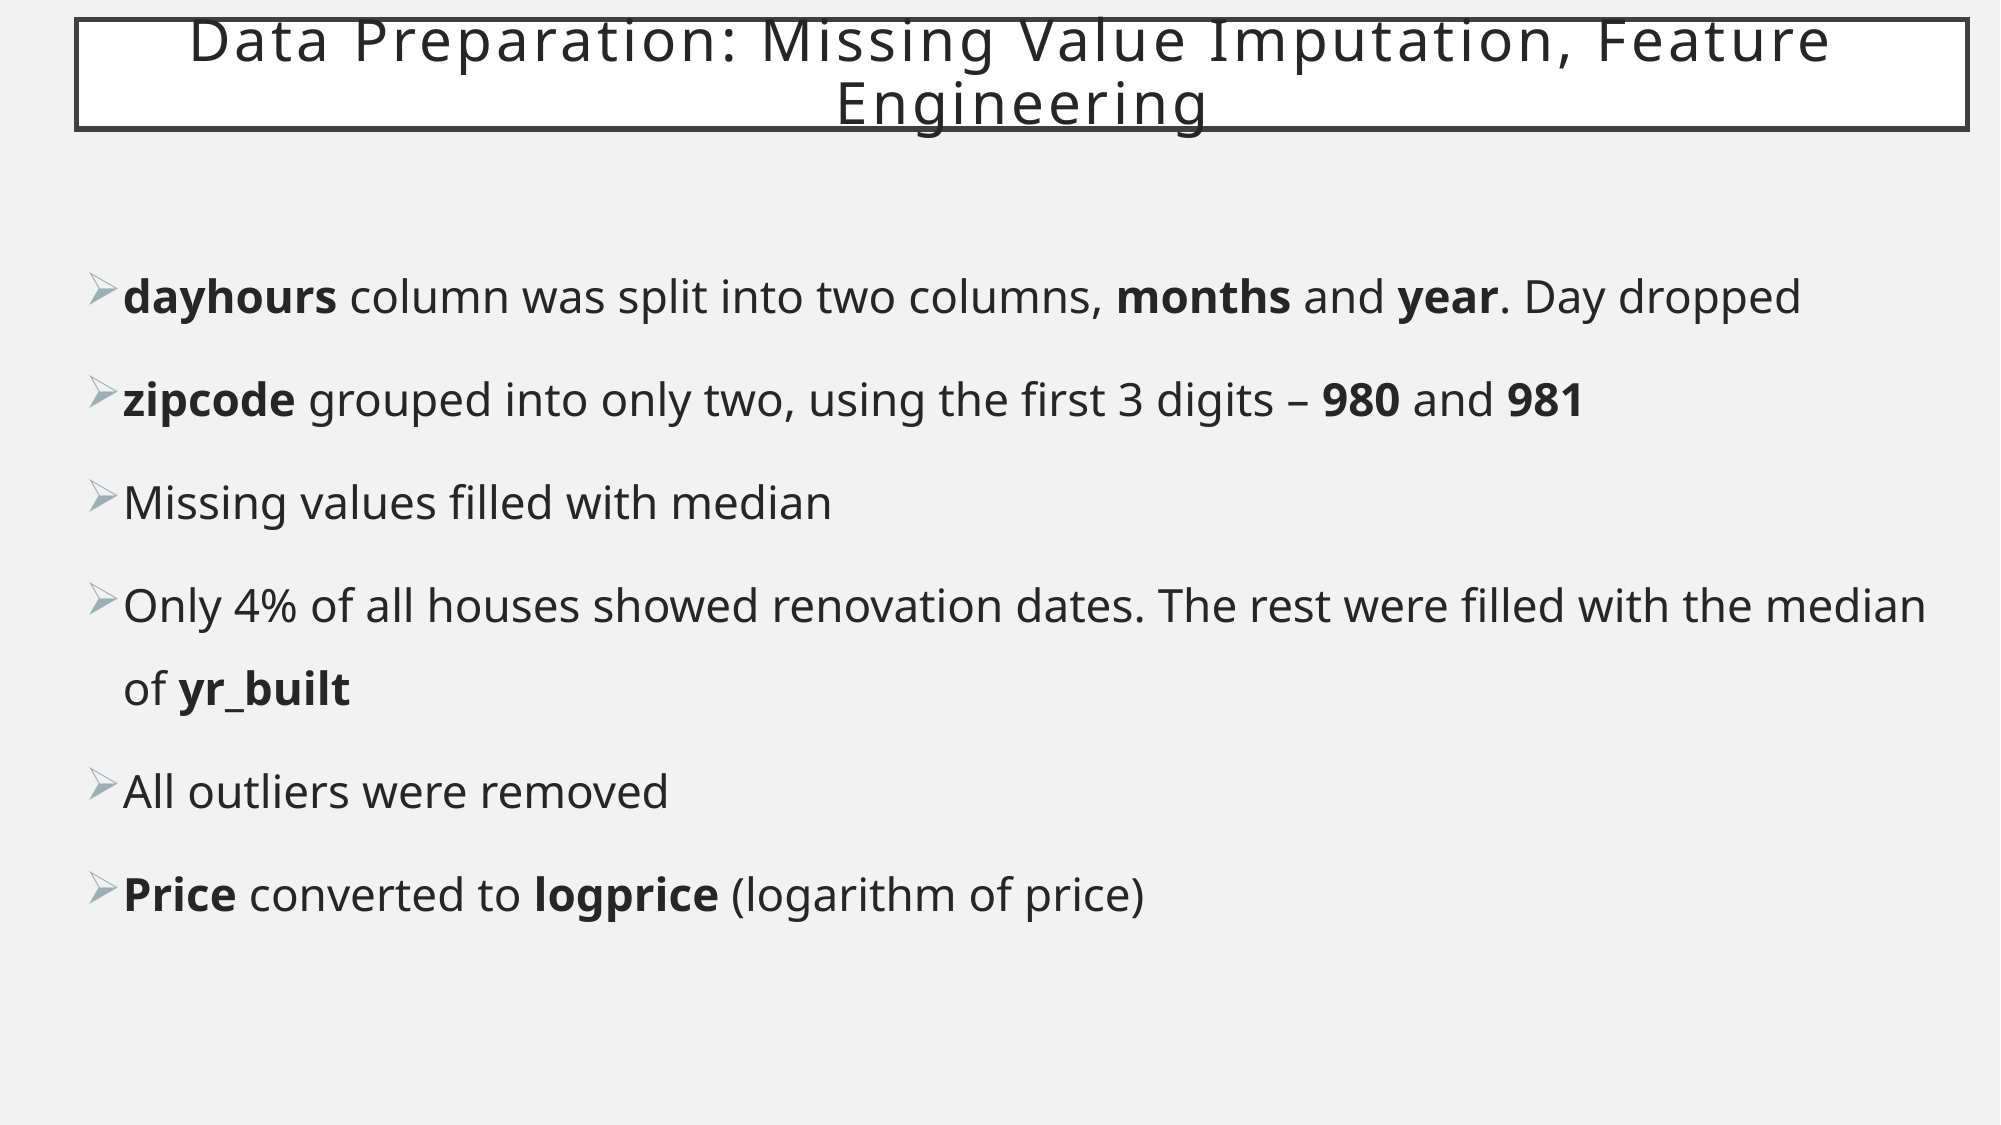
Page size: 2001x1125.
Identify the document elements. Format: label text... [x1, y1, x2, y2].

list dayhours column was split into two columns, months and year. Day dropped zipcode grouped into only two, using the first 3 digits – 980 and 981 Missing values filled with median Only 4% of all houses showed renovation dates. The rest were filled with the median of yr_built All outliers were removed Price converted to logprice (logarithm of price) [70, 151, 1974, 1092]
title Data Preparation: Missing Value Imputation, Feature Engineering [74, 17, 1970, 132]
